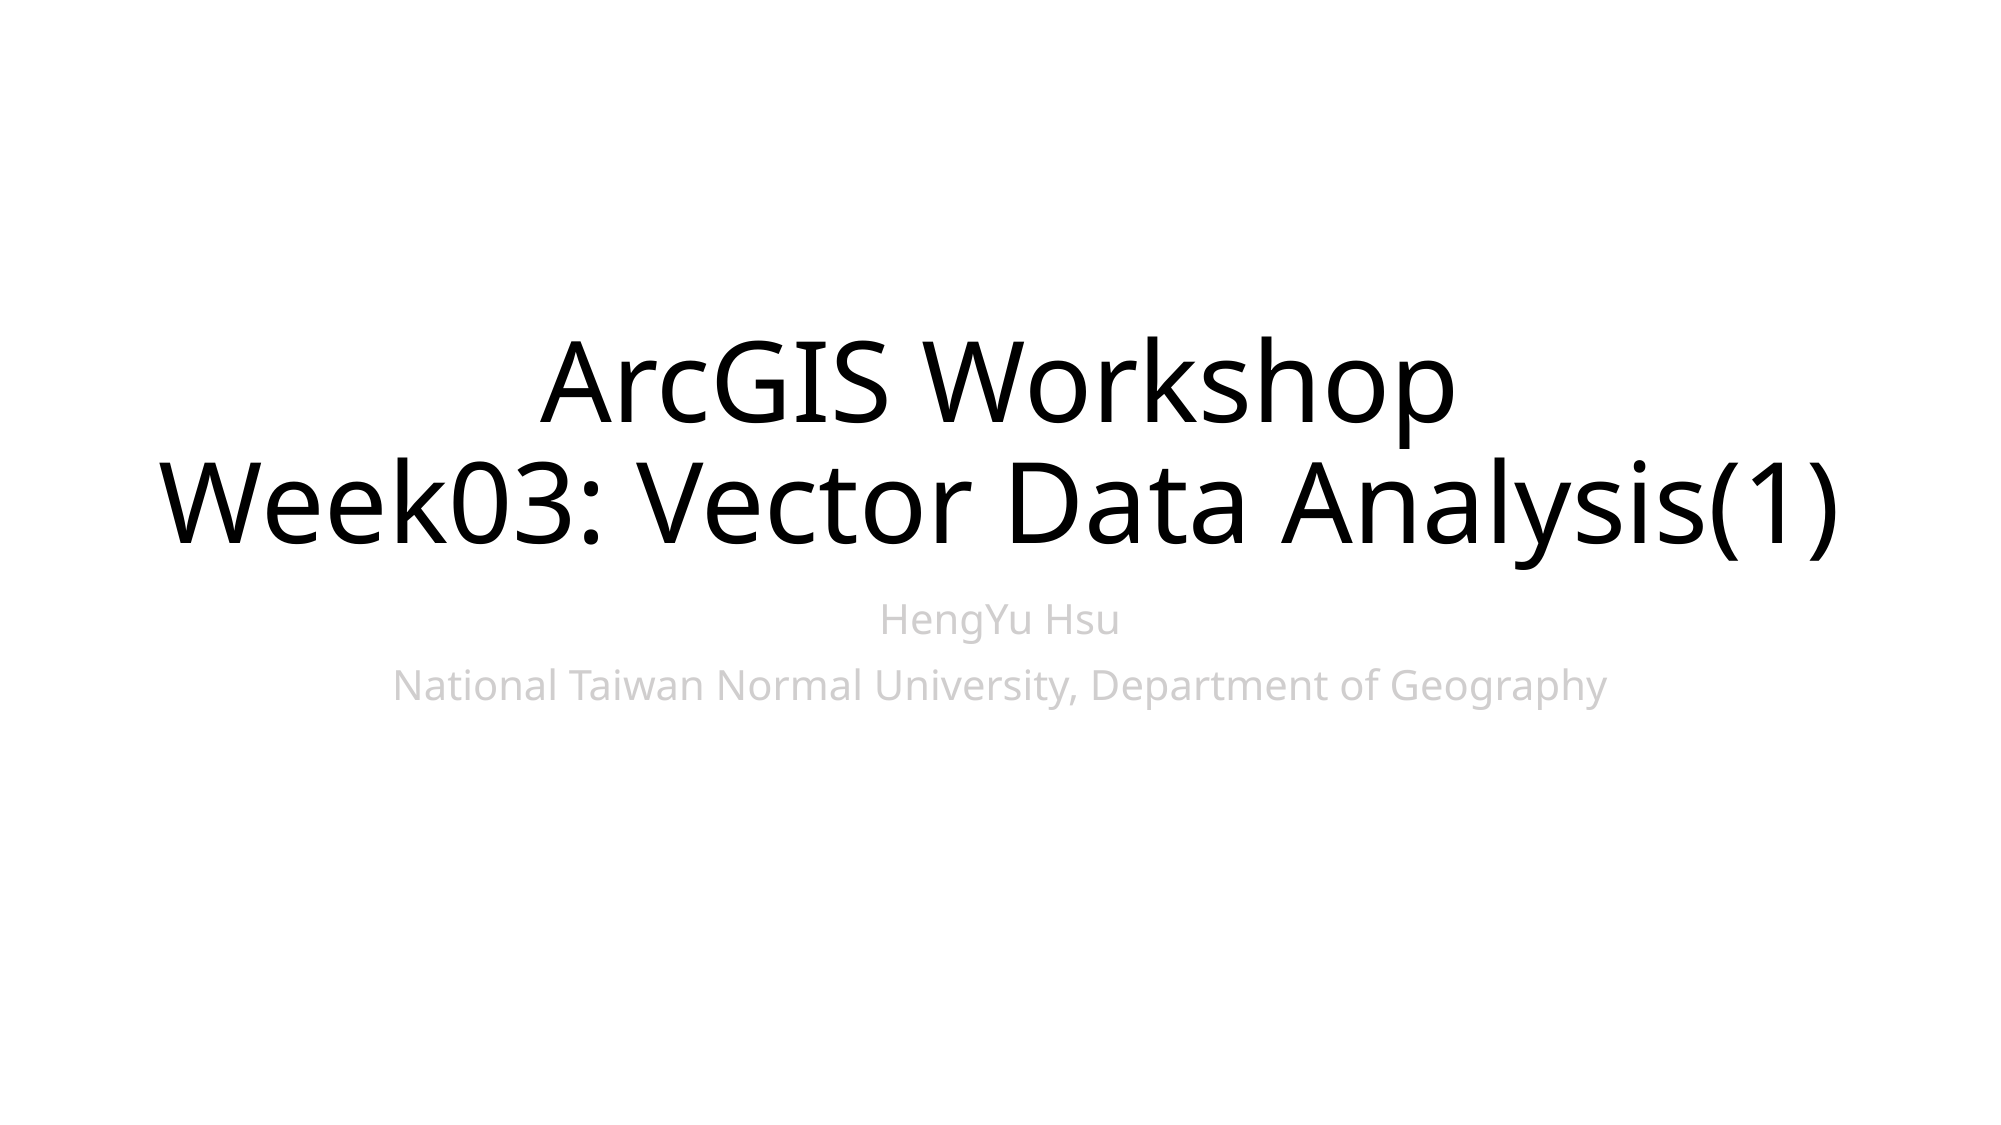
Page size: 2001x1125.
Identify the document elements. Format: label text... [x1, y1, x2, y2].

title ArcGIS Workshop Week03: Vector Data Analysis(1) [0, 184, 2000, 576]
subtitle HengYu Hsu National Taiwan Normal University, Department of Geography [249, 590, 1750, 863]
